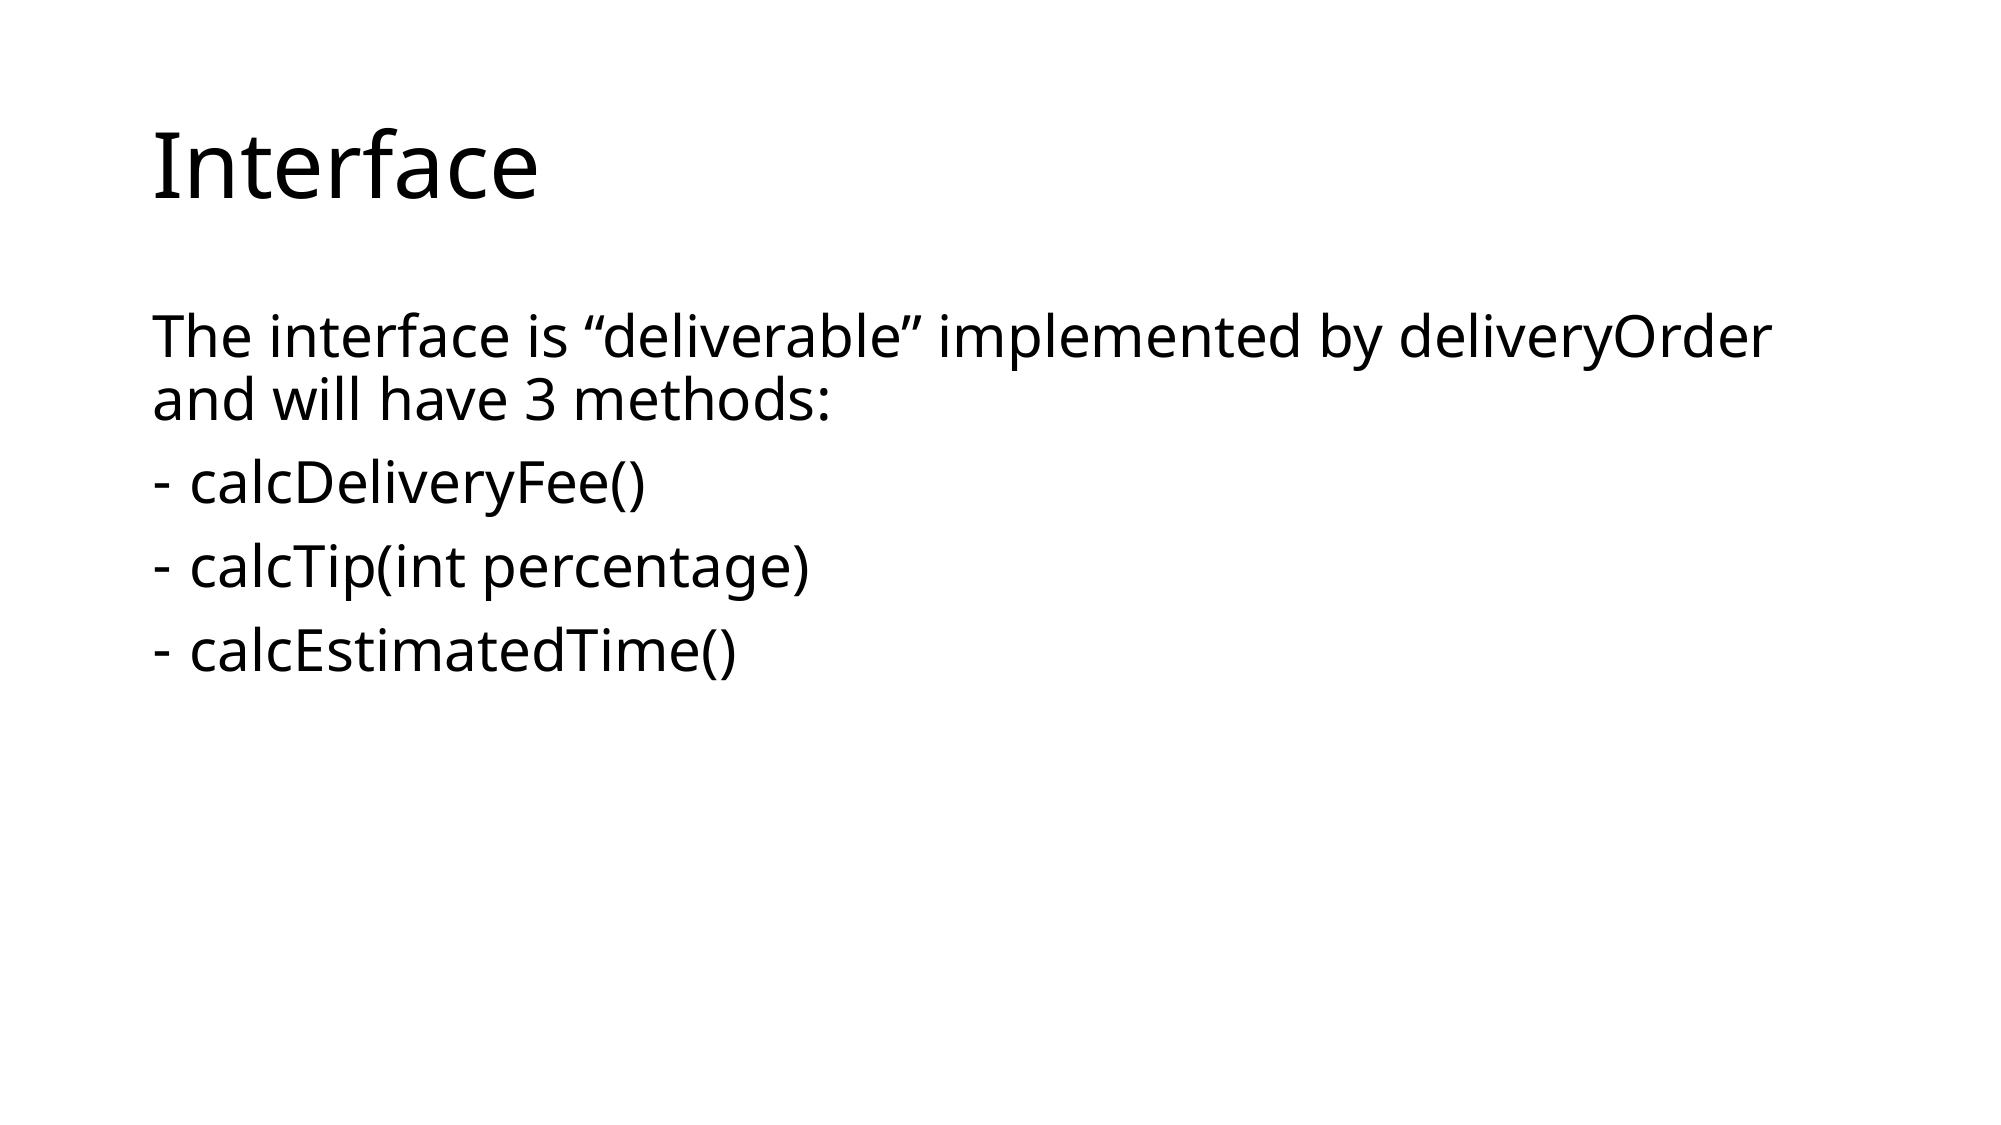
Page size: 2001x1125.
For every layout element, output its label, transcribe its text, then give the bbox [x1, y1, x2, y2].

list The interface is “deliverable” implemented by deliveryOrder and will have 3 methods: calcDeliveryFee() calcTip(int percentage) calcEstimatedTime() [137, 299, 1863, 1014]
title Interface [137, 59, 1863, 278]
